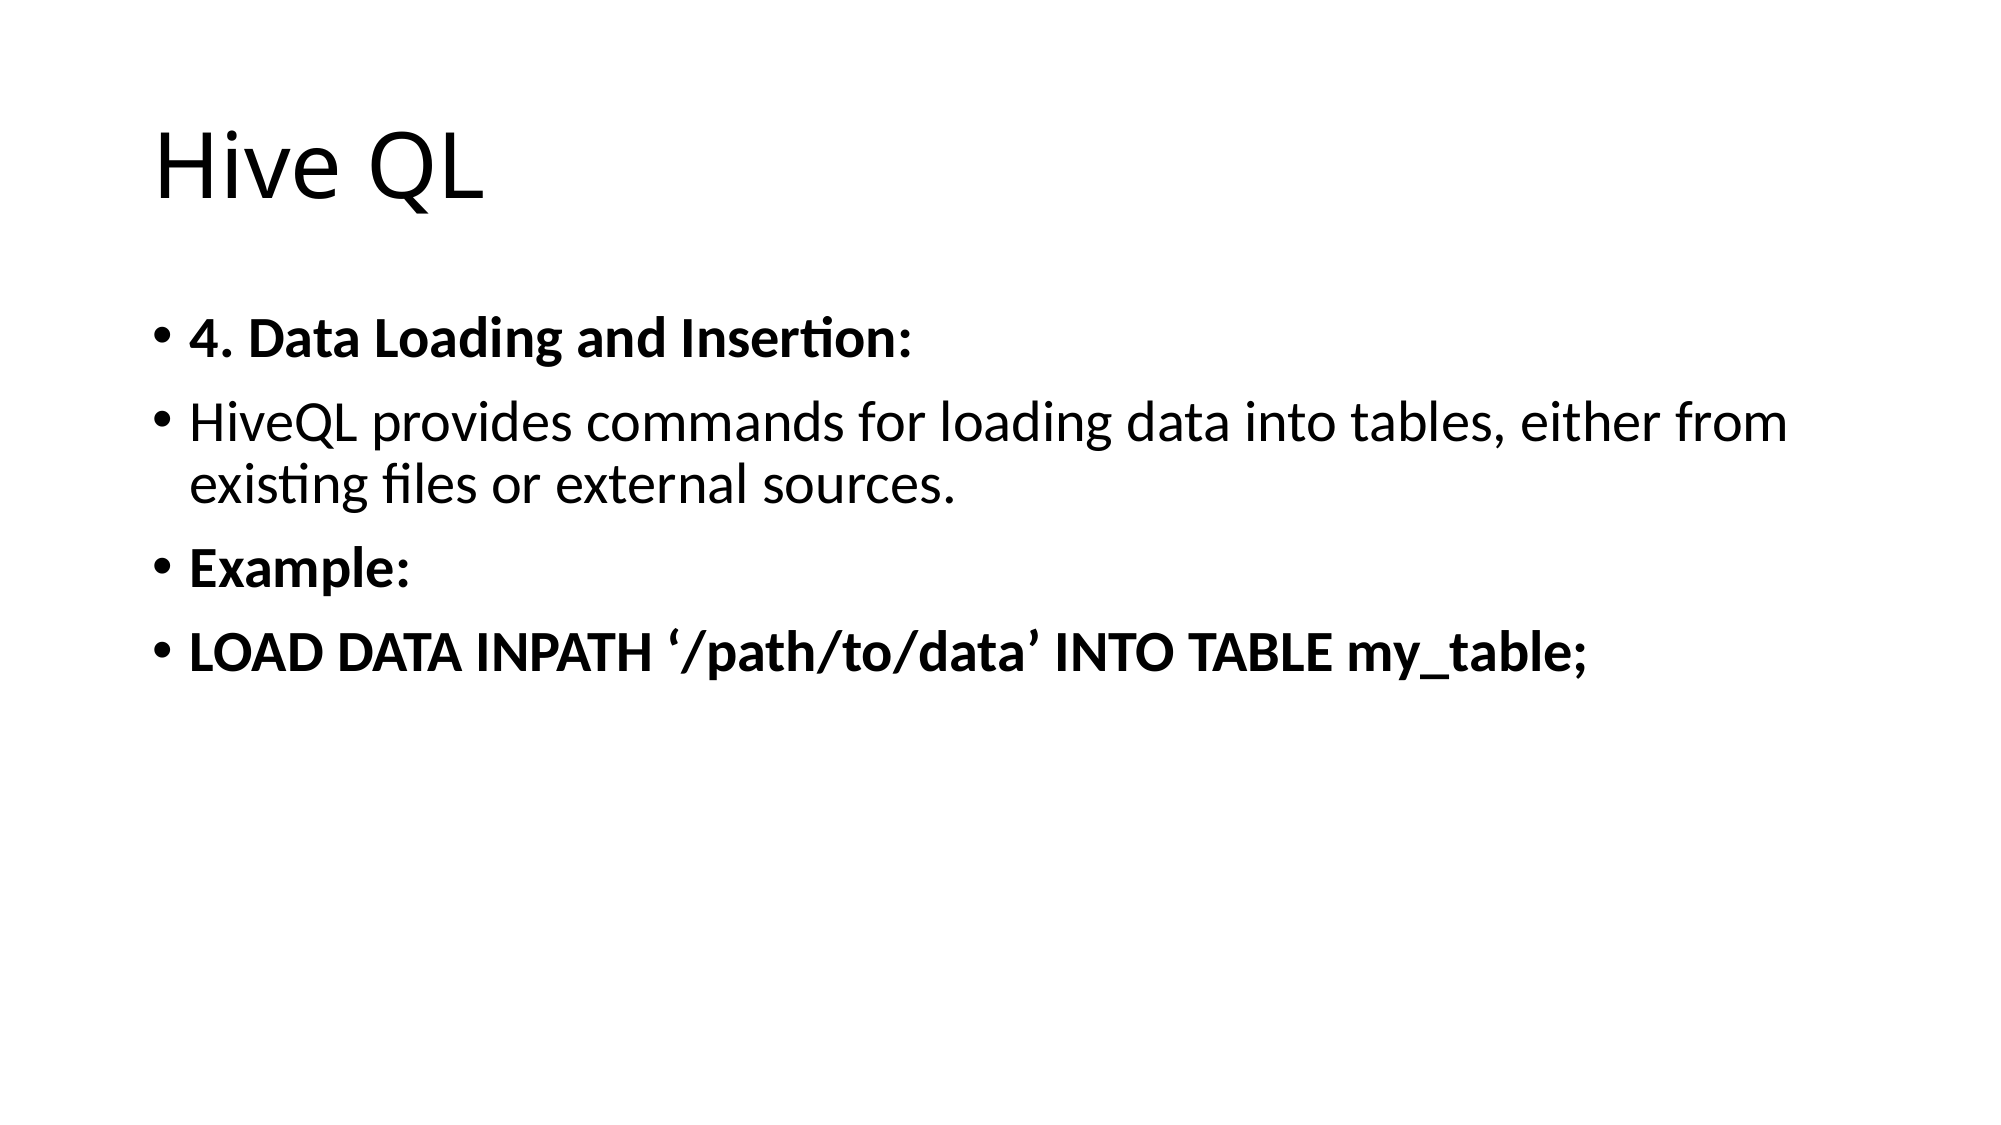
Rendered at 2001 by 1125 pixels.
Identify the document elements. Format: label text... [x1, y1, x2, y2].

title Hive QL [137, 59, 1863, 278]
list 4. Data Loading and Insertion: HiveQL provides commands for loading data into tables, either from existing files or external sources. Example: LOAD DATA INPATH ‘/path/to/data’ INTO TABLE my_table; [137, 299, 1863, 1014]
